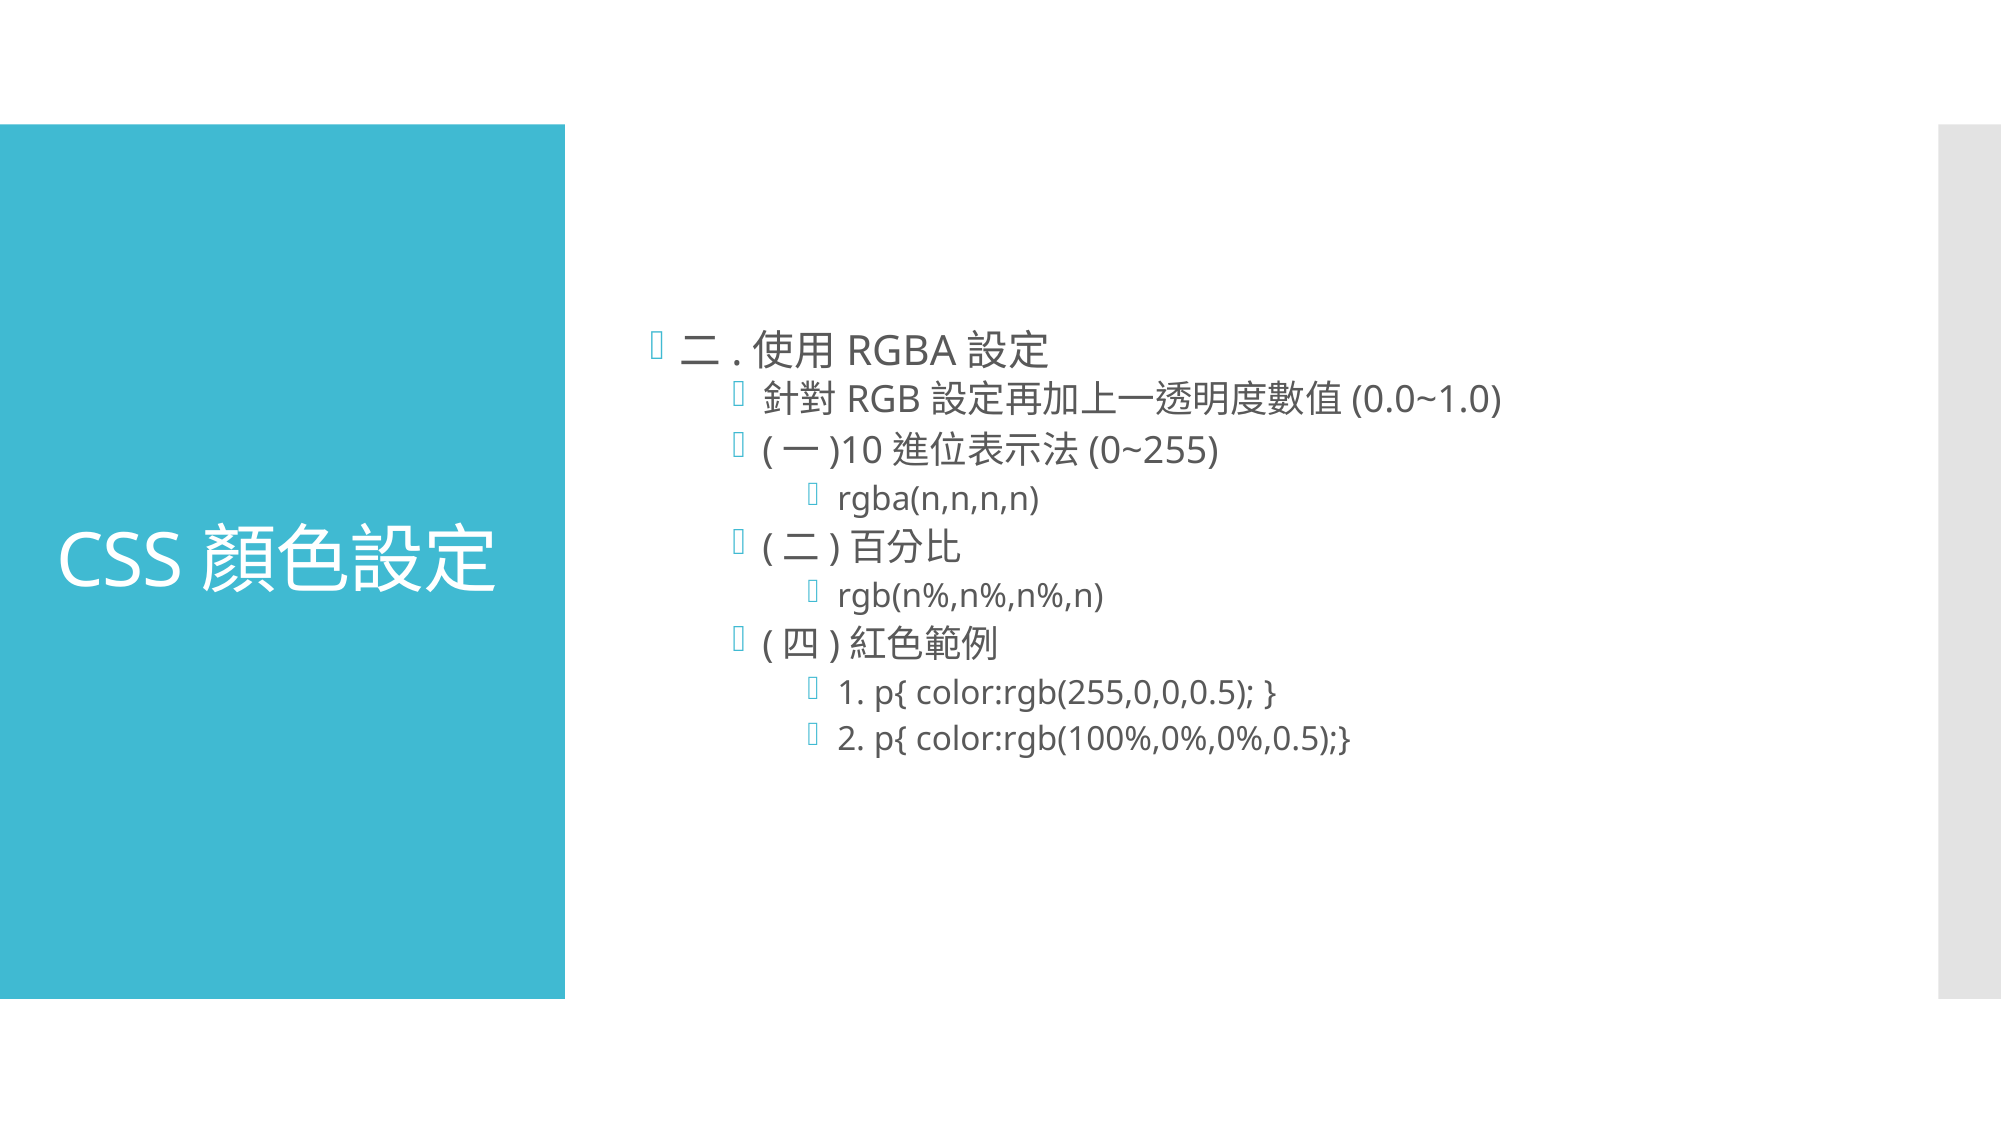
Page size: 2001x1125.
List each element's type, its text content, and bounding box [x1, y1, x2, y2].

title CSS顏色設定 [41, 184, 525, 940]
list 二.使用RGBA設定 針對RGB設定再加上一透明度數值(0.0~1.0) (一)10進位表示法(0~255) rgba(n,n,n,n) (二)百分比 rgb(n%,n%,n%,n) (四)紅色範例 1. p{ color:rgb(255,0,0,0.5); } 2. p{ color:rgb(100%,0%,0%,0.5);} [634, 141, 1835, 982]
